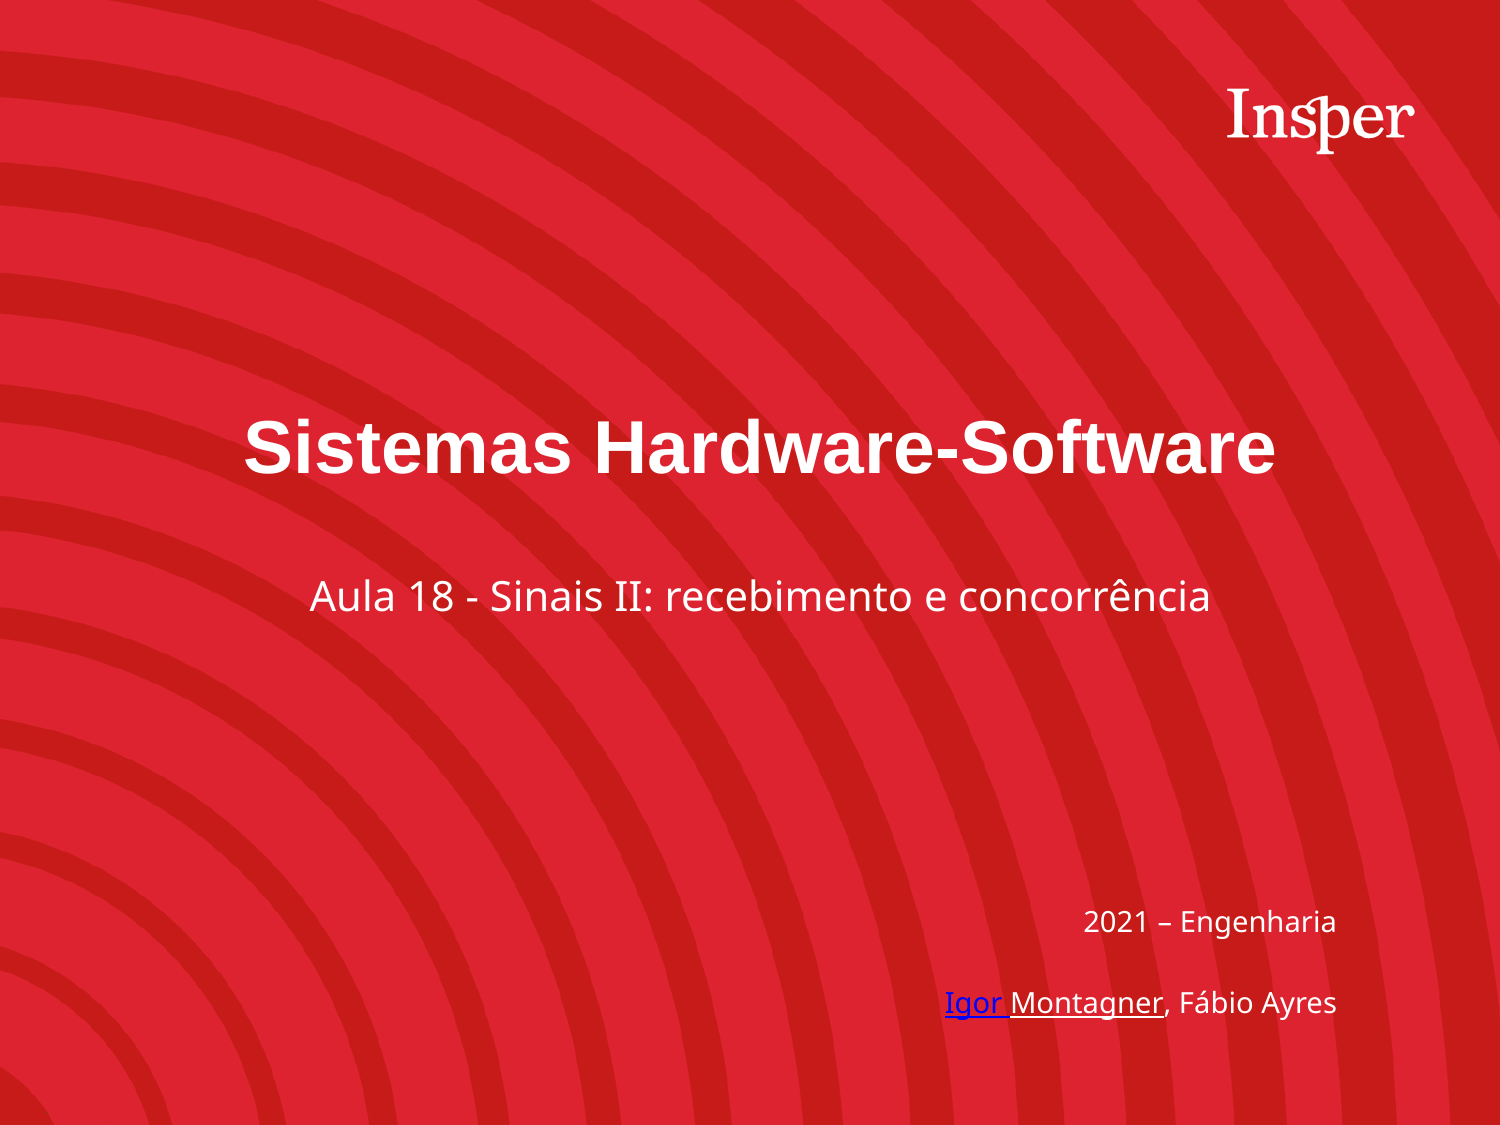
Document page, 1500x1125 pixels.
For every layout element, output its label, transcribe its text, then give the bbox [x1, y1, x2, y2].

text_box Aula 18 - Sinais II: recebimento e concorrência [158, 562, 1363, 641]
text_box 2021 – Engenharia Igor Montagner, Fábio Ayres [147, 896, 1353, 1082]
picture [0, 0, 1500, 1125]
text_box Sistemas Hardware-Software [158, 391, 1363, 508]
